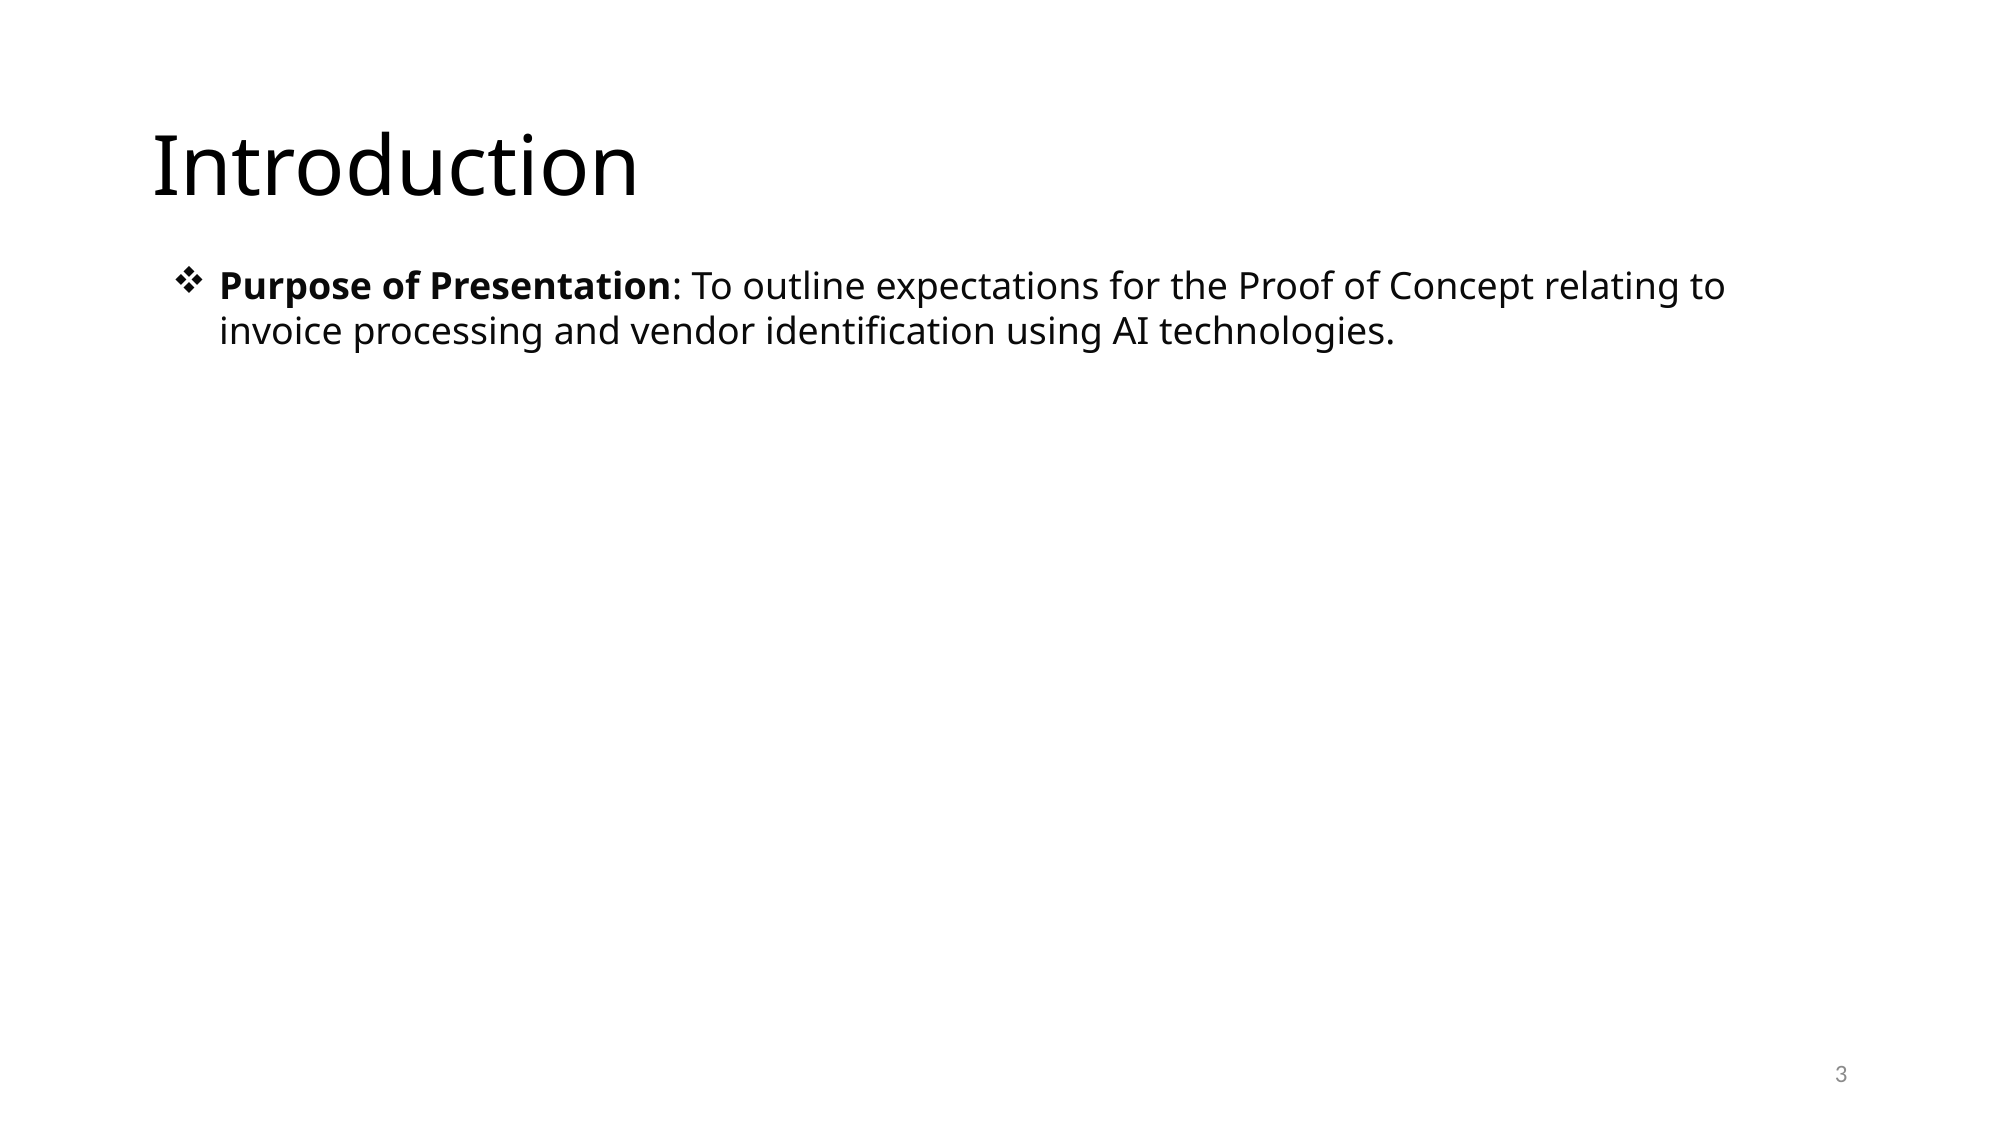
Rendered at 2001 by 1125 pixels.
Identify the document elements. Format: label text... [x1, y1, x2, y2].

title Introduction [137, 59, 1863, 278]
text_box Purpose of Presentation: To outline expectations for the Proof of Concept relating to invoice processing and vendor identification using AI technologies. [157, 254, 1791, 360]
slide_number 3 [1412, 1042, 1863, 1103]
